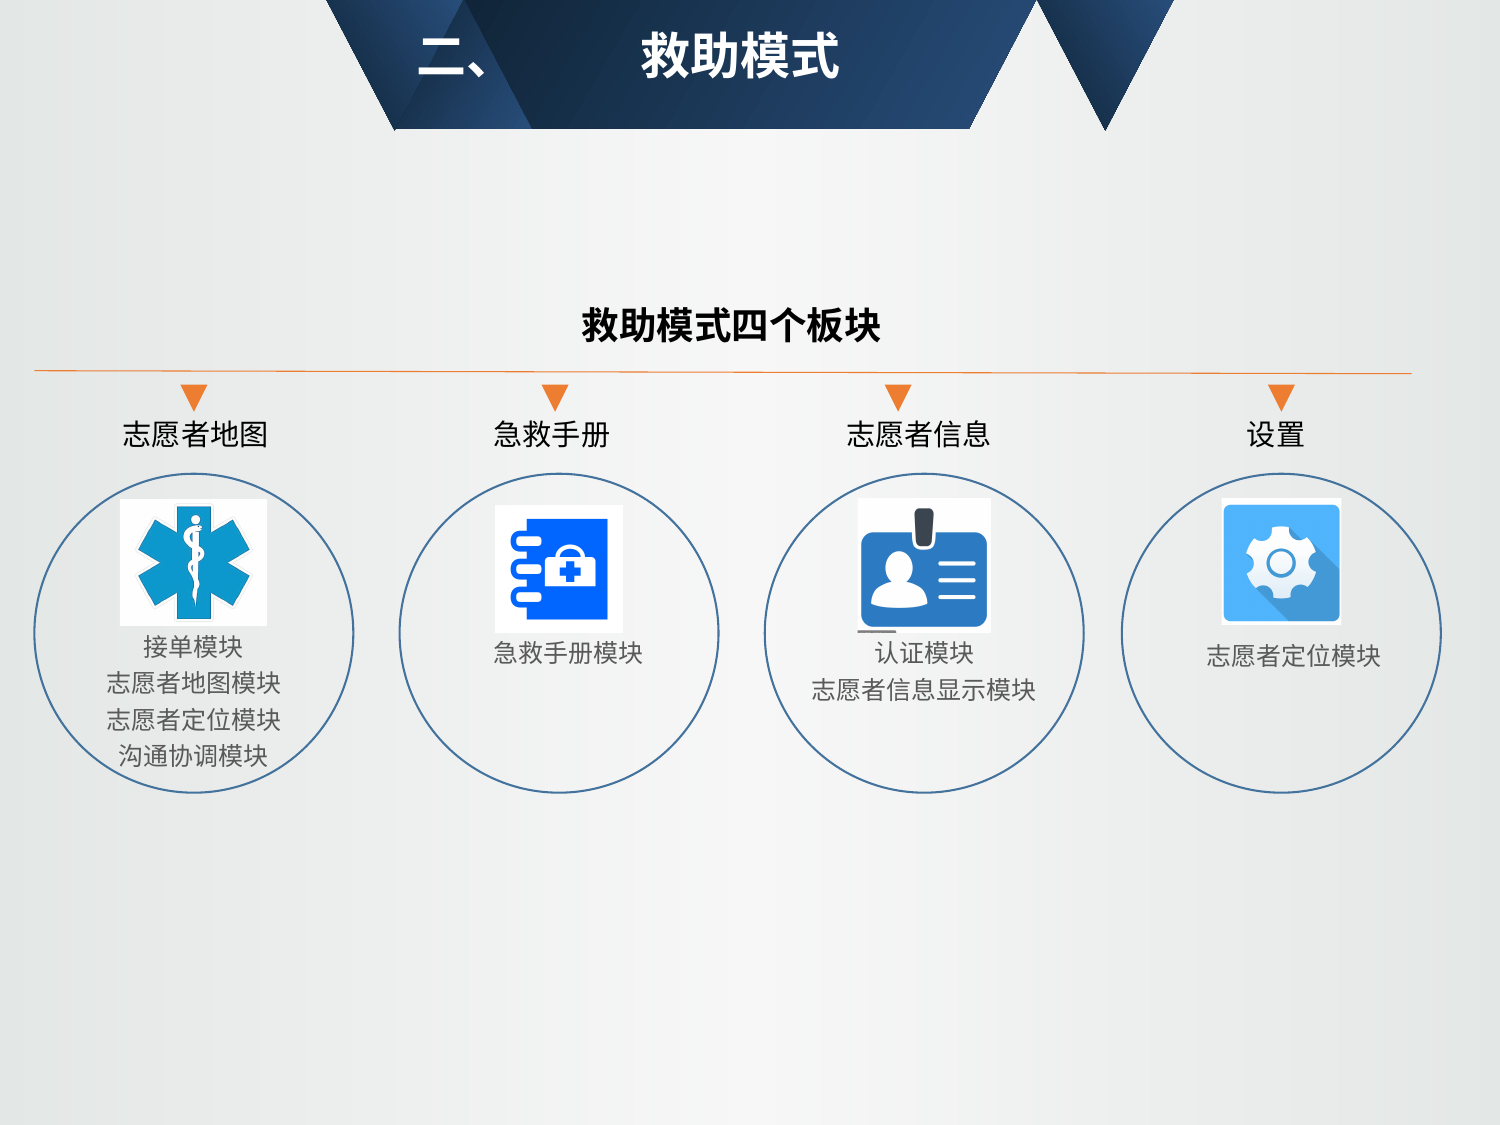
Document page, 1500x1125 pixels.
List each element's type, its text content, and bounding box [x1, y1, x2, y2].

title 二、 救助模式 [334, 6, 900, 111]
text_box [15, 294, 1461, 793]
